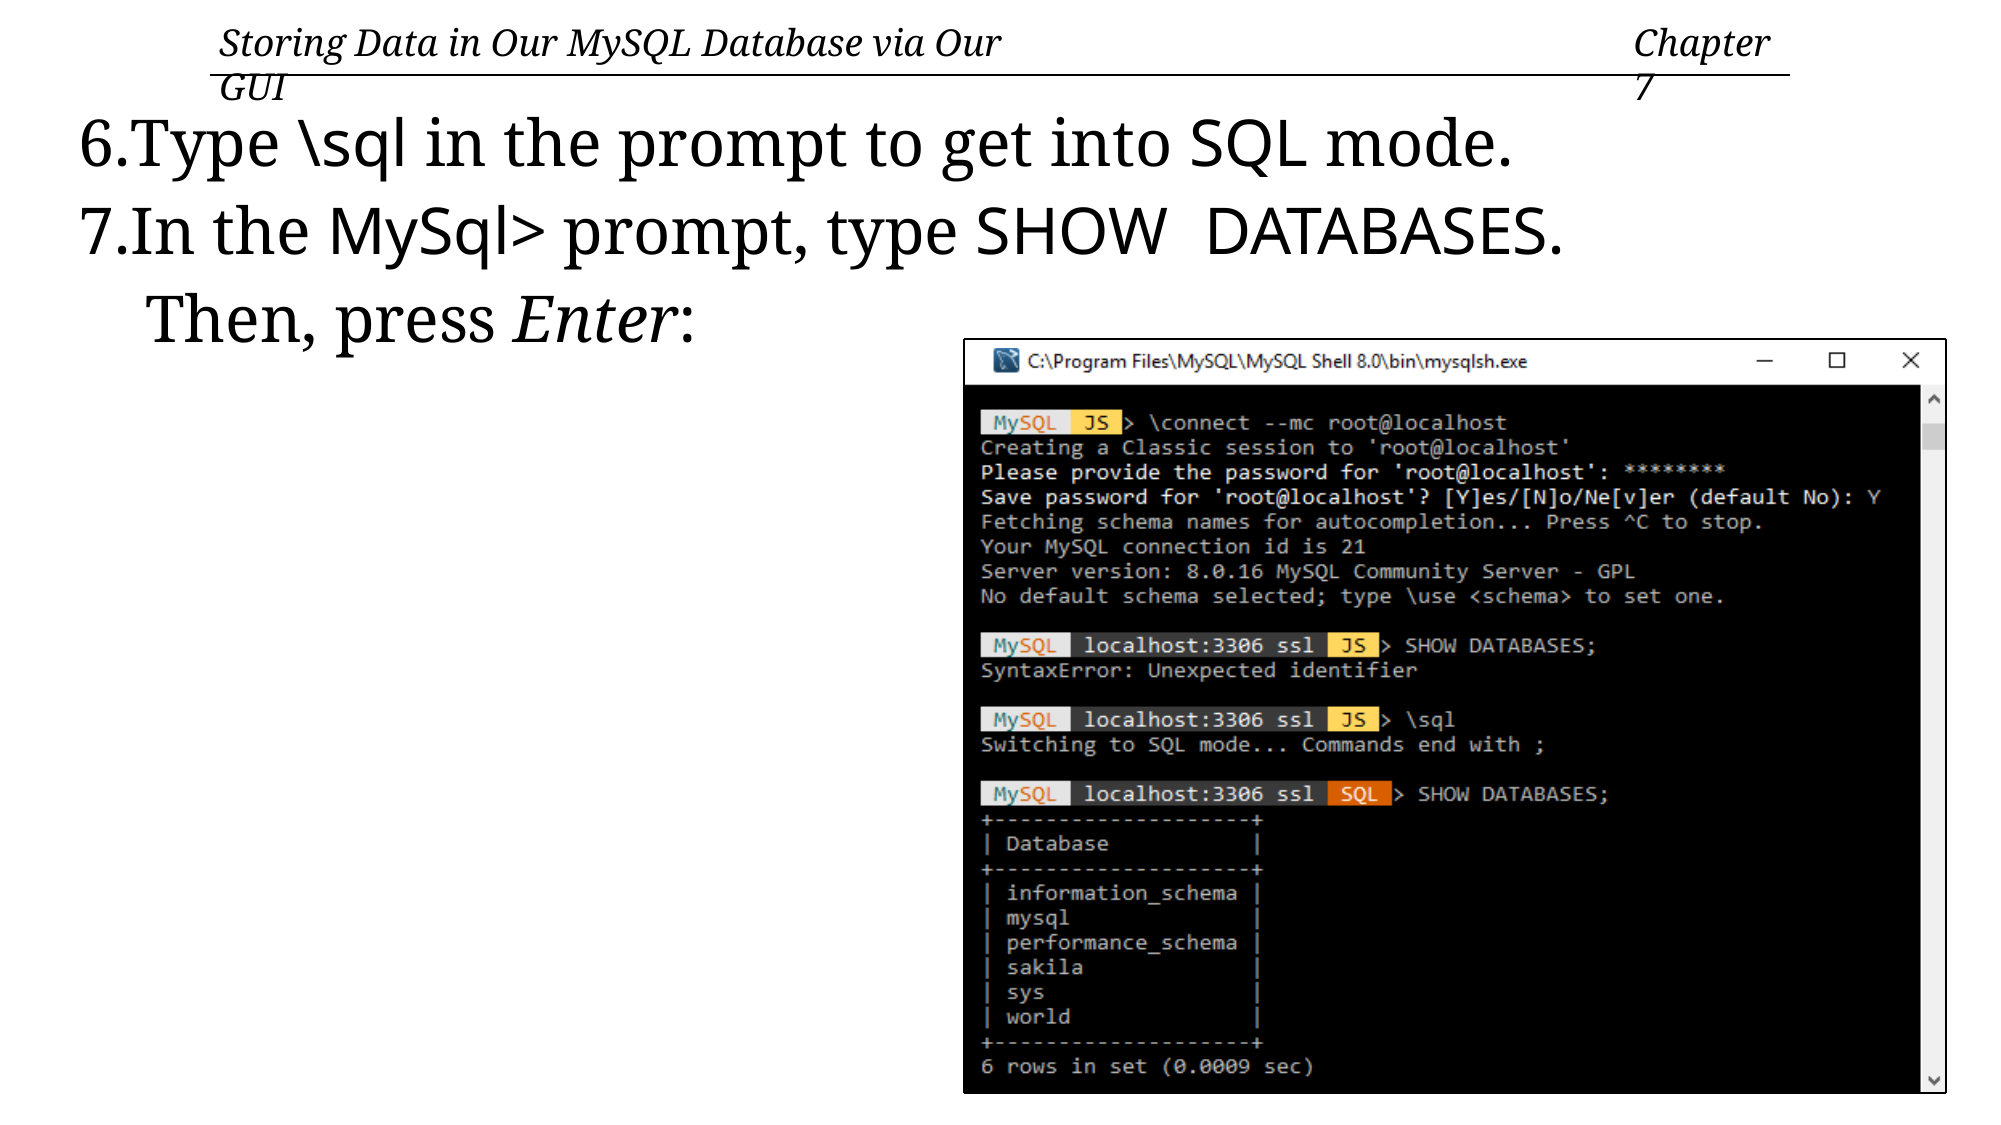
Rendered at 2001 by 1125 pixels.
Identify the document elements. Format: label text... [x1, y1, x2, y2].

text_box Chapter 7 [1629, 15, 1785, 74]
text_box Storing Data in Our MySQL Database via Our GUI [215, 15, 1017, 74]
text_box Chapter 7 [1629, 75, 1785, 109]
text_box Type \sql in the prompt to get into SQL mode. In the MySql> prompt, type SHOW DATABASES. Then, press Enter: [74, 87, 1695, 356]
text_box Storing Data in Our MySQL Database via Our GUI [215, 75, 1017, 87]
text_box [962, 337, 1949, 1095]
